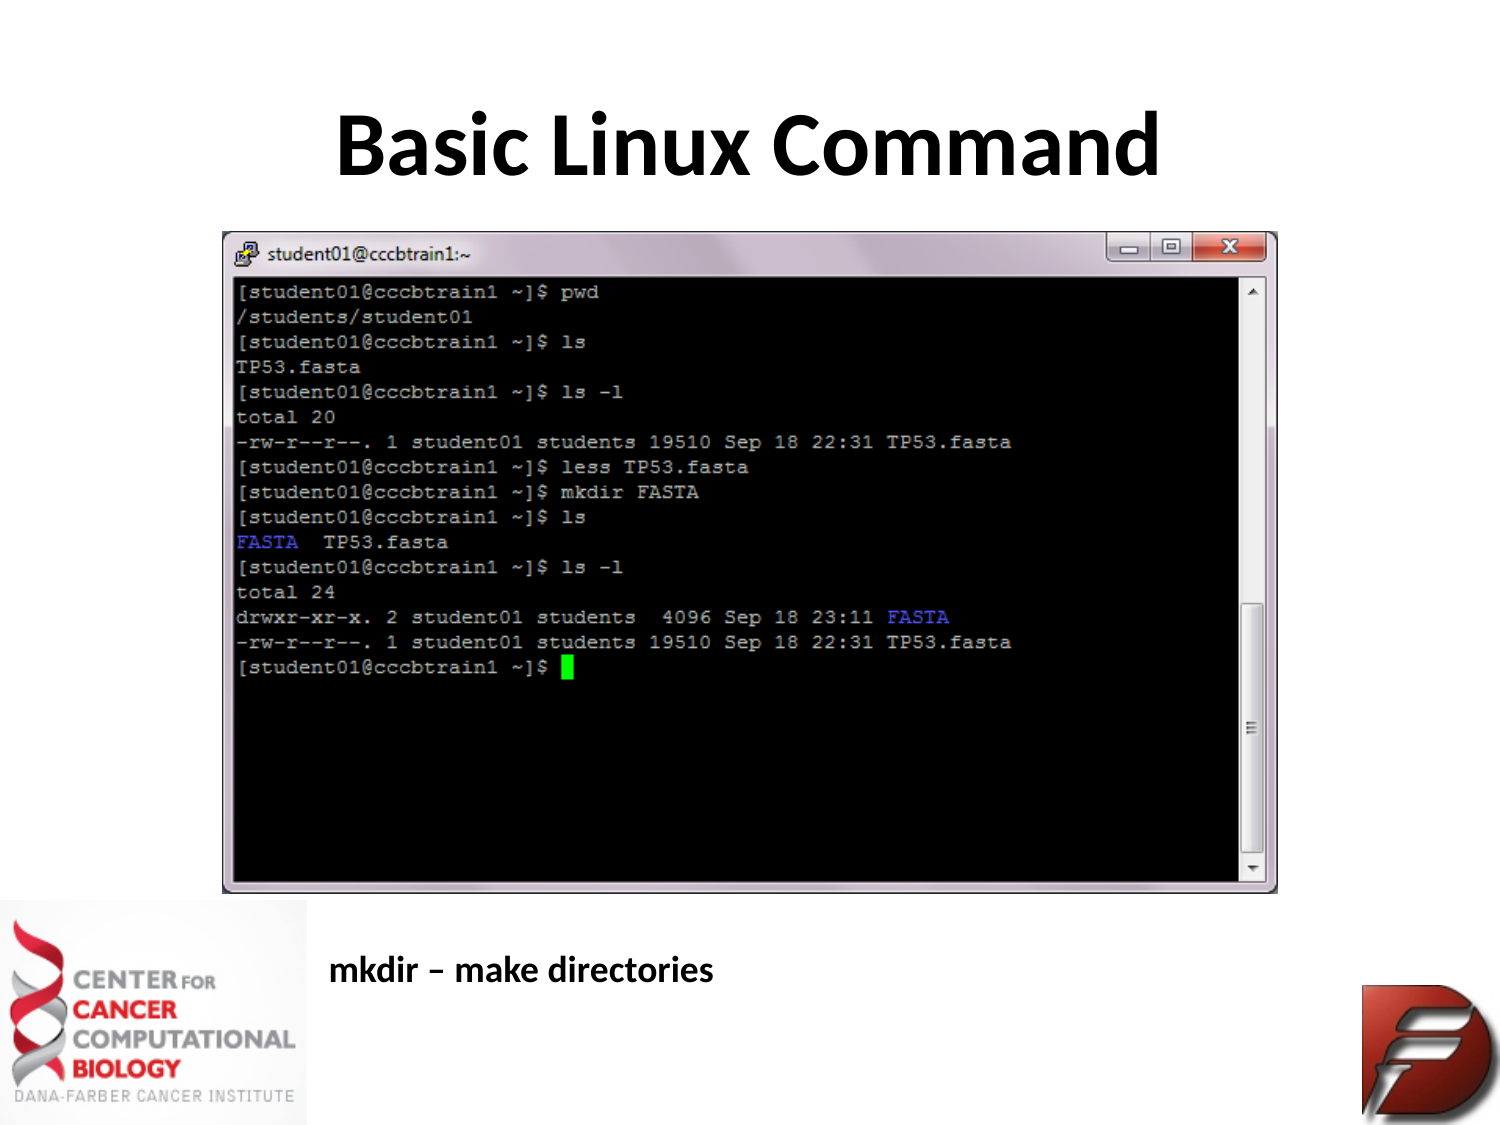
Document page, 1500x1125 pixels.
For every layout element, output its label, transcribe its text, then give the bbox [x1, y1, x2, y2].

text_box mkdir – make directories [313, 937, 730, 998]
picture [0, 900, 307, 1125]
title Basic Linux Command [75, 45, 1425, 233]
picture [1362, 985, 1500, 1125]
picture [222, 230, 1278, 894]
